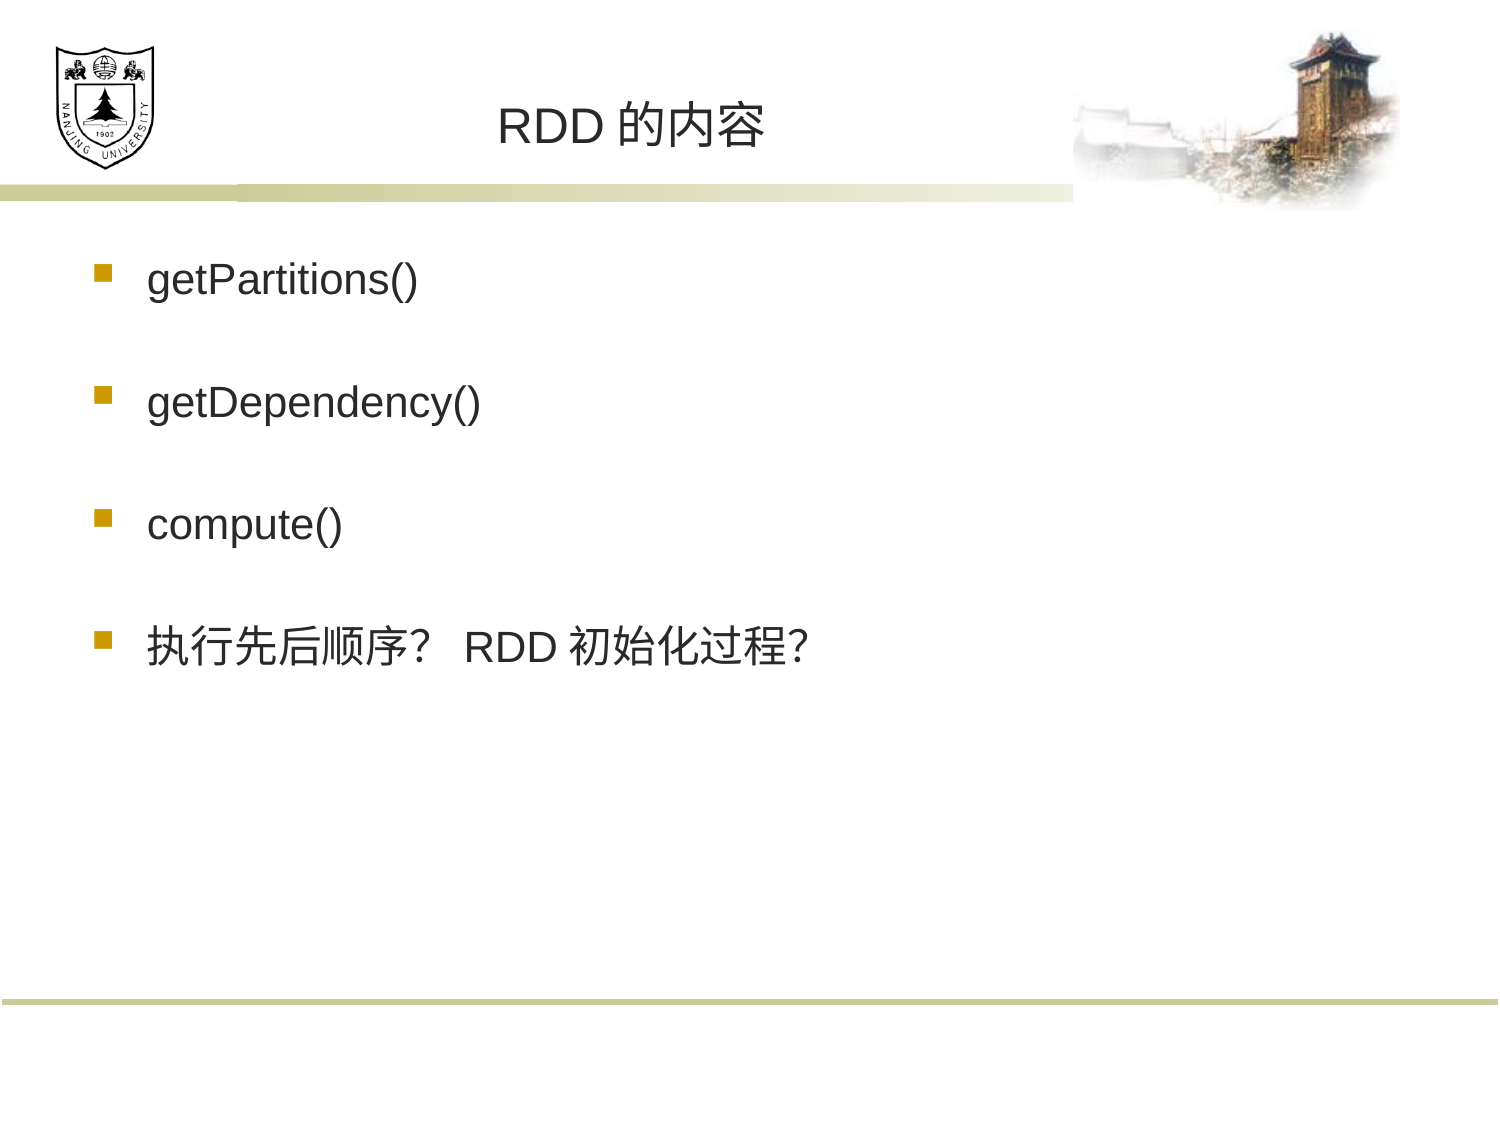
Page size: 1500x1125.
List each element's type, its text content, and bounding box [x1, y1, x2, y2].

picture [2, 999, 1498, 1005]
title RDD的内容 [171, 66, 1093, 161]
list getPartitions() getDependency() compute() 执行先后顺序？RDD初始化过程？ [76, 243, 1413, 965]
picture [1073, 30, 1400, 211]
picture [50, 42, 160, 173]
